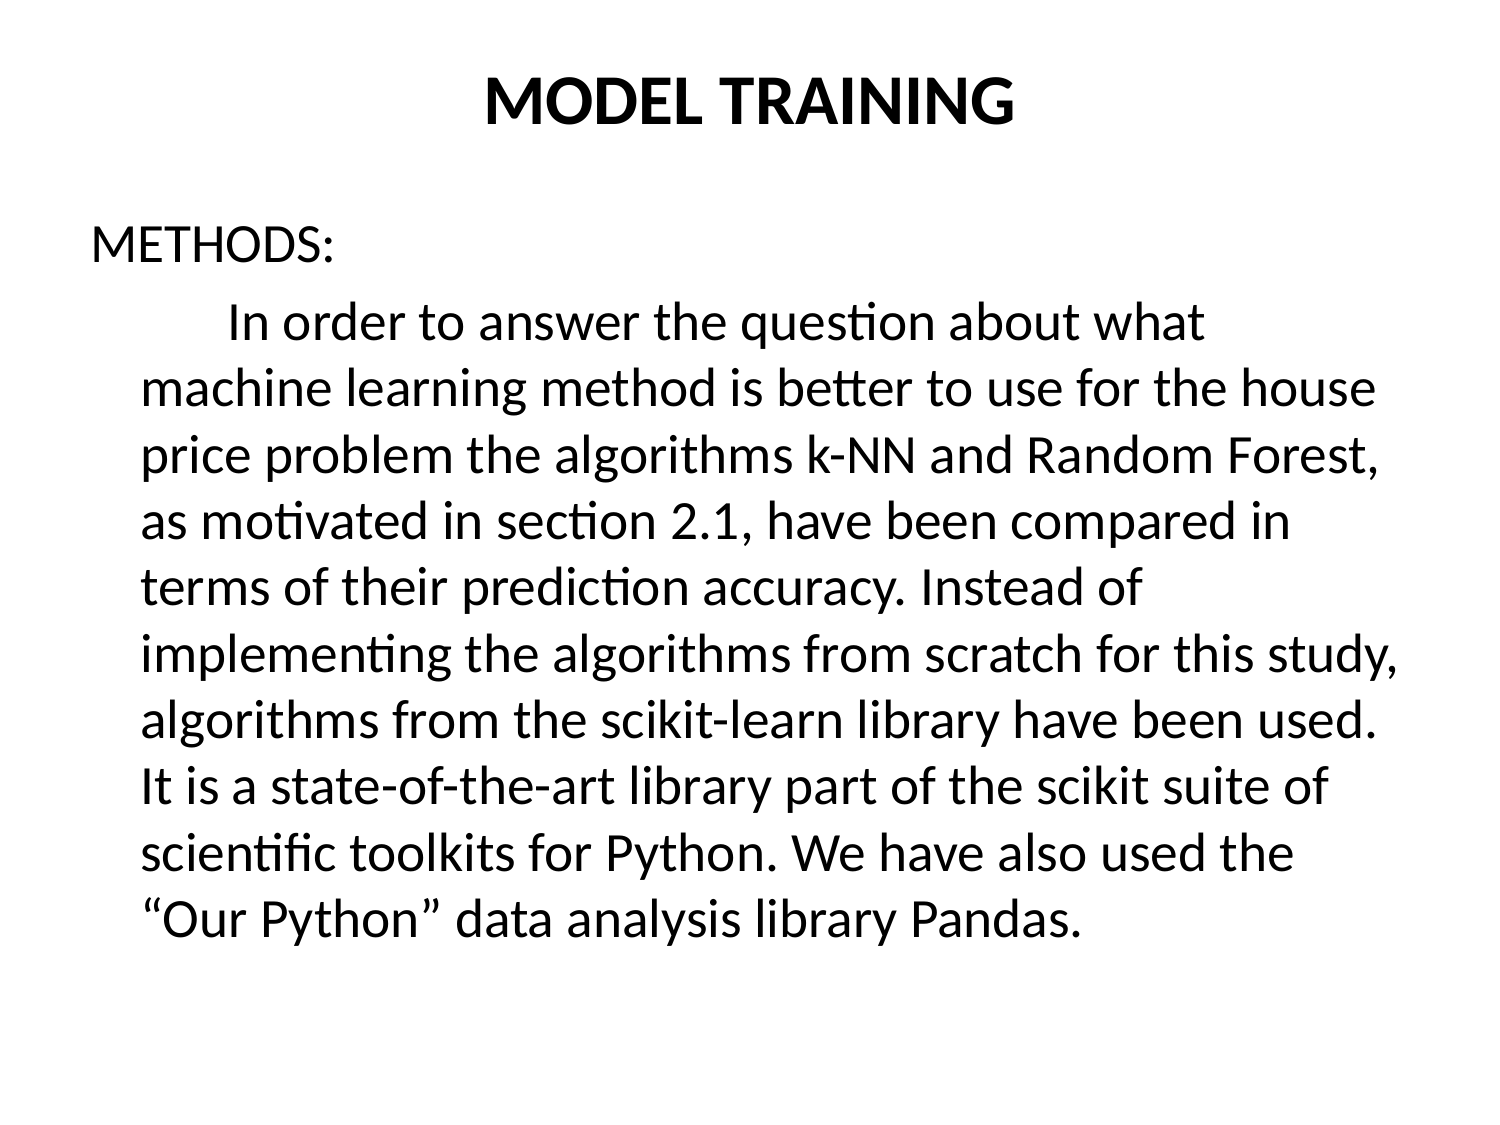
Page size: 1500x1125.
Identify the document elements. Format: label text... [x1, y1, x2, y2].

list METHODS: In order to answer the question about what machine learning method is better to use for the house price problem the algorithms k-NN and Random Forest, as motivated in section 2.1, have been compared in terms of their prediction accuracy. Instead of implementing the algorithms from scratch for this study, algorithms from the scikit-learn library have been used. It is a state-of-the-art library part of the scikit suite of scientific toolkits for Python. We have also used the “Our Python” data analysis library Pandas. [75, 200, 1425, 1005]
title MODEL TRAINING [75, 45, 1425, 200]
